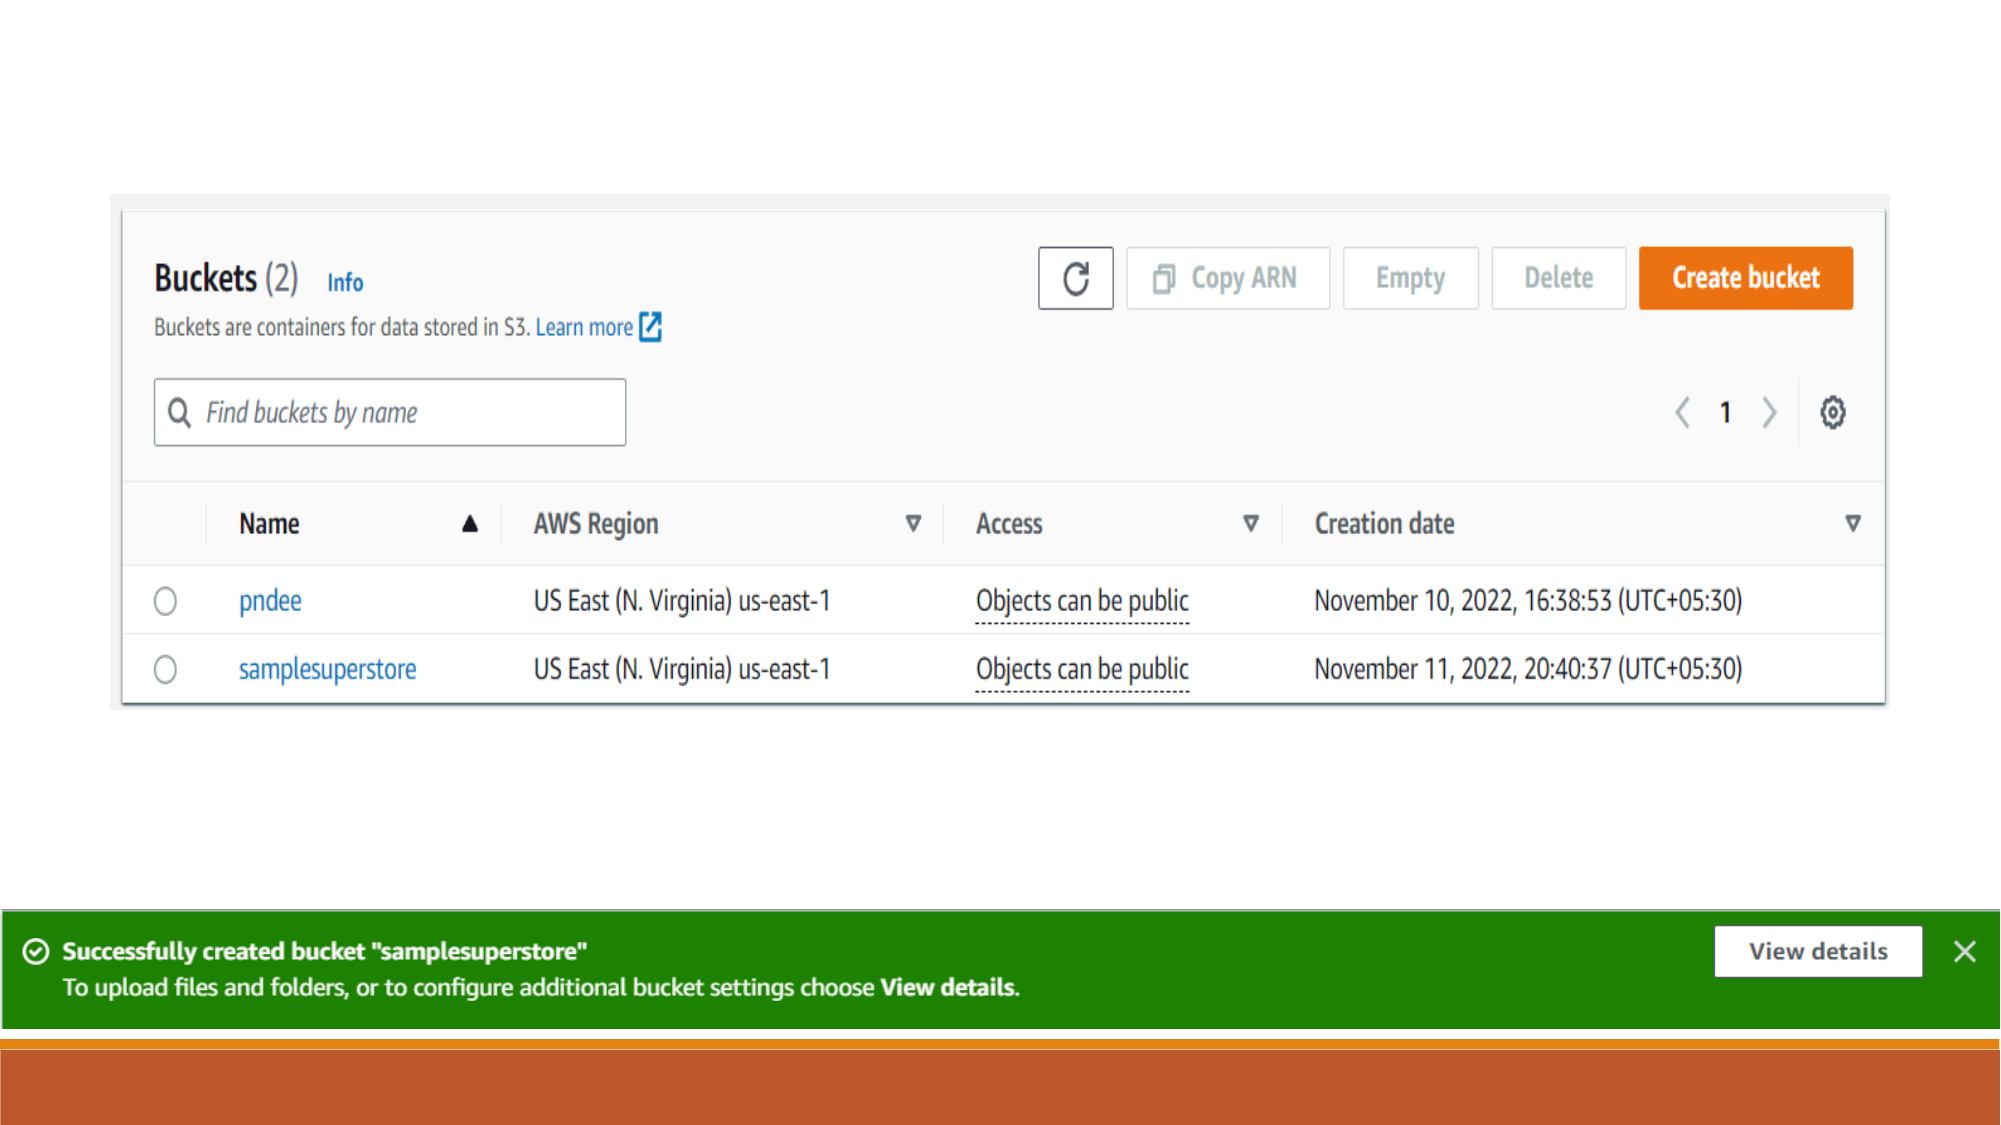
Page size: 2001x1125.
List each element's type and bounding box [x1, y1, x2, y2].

picture [0, 908, 2000, 1029]
picture [109, 194, 1890, 711]
